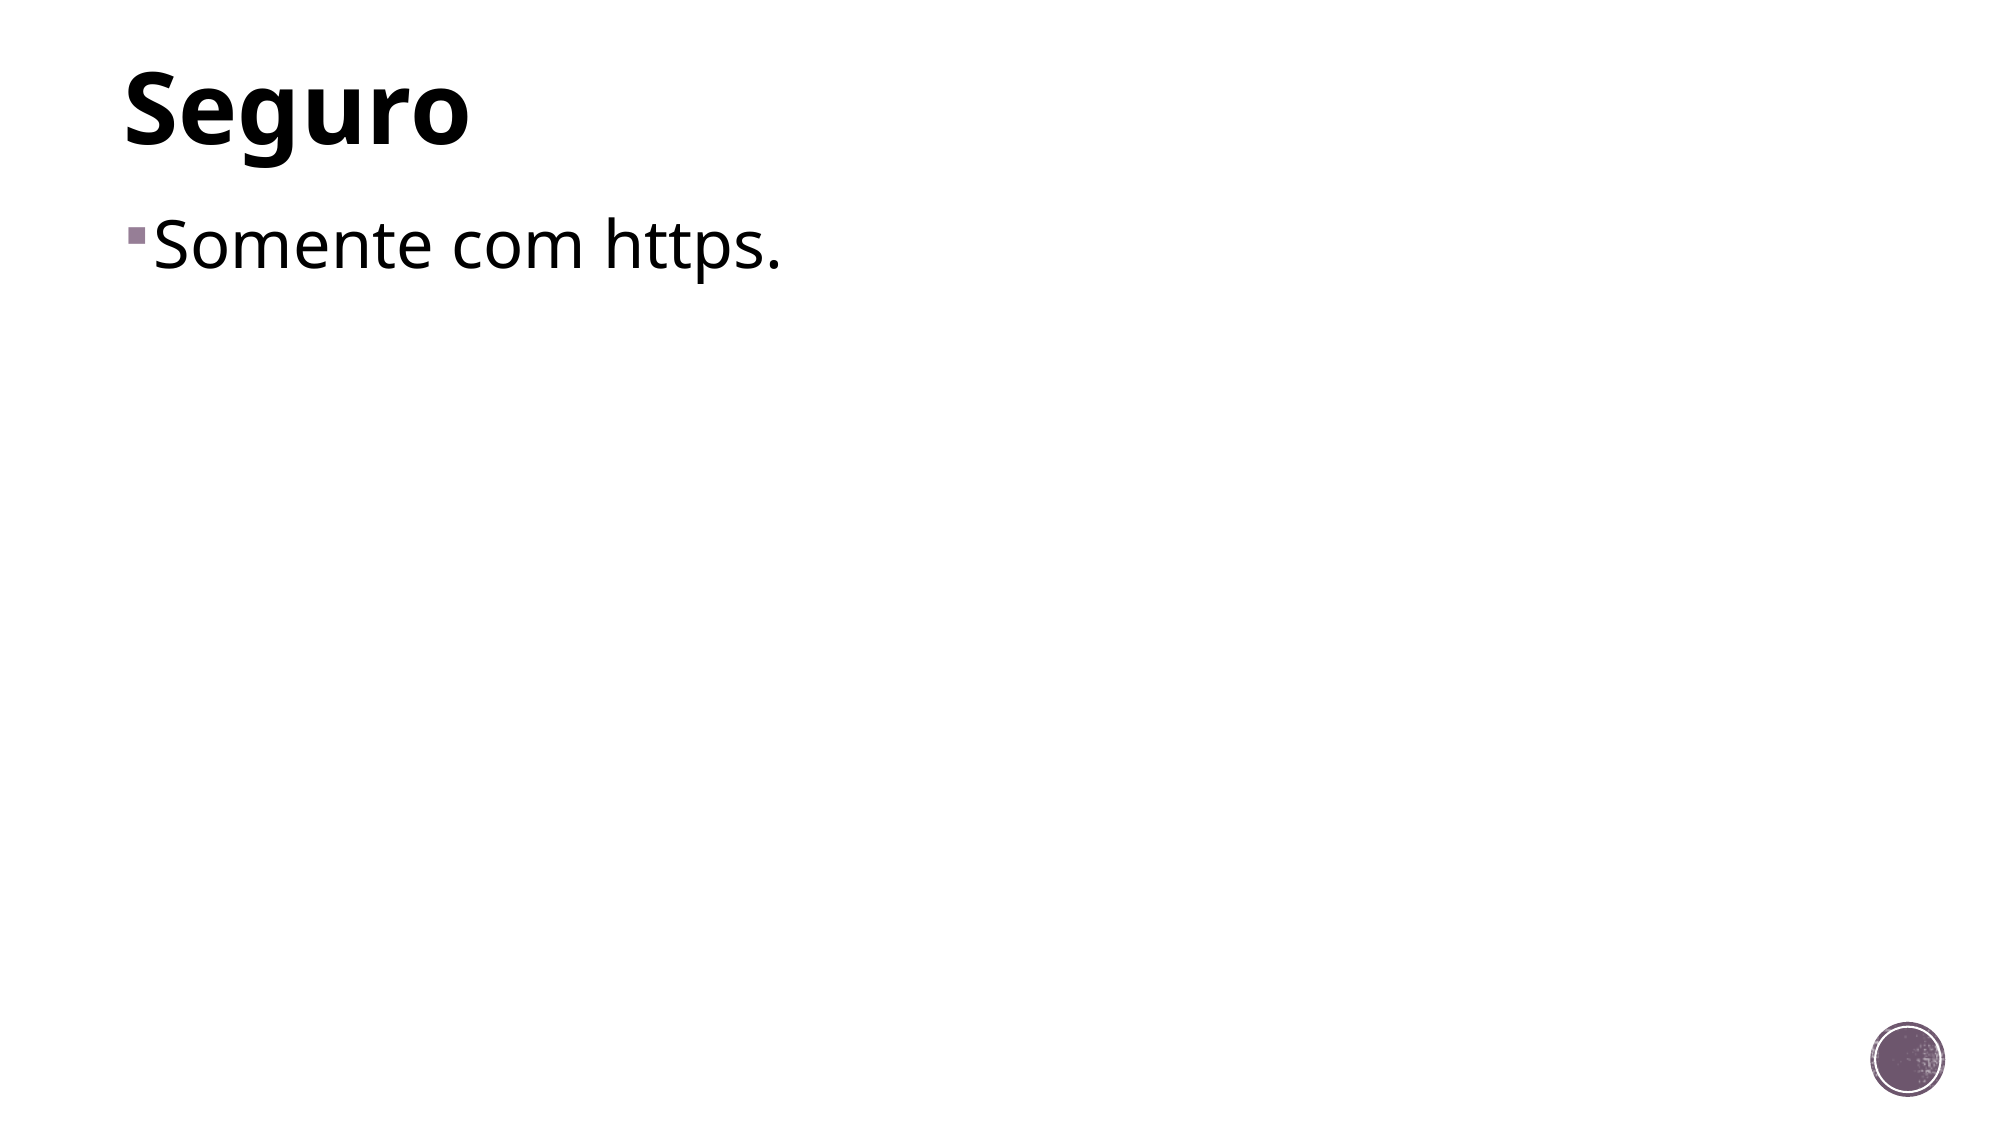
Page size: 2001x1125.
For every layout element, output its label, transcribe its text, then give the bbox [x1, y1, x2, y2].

list Somente com https. [108, 203, 1907, 1077]
title Seguro [108, 48, 1475, 177]
